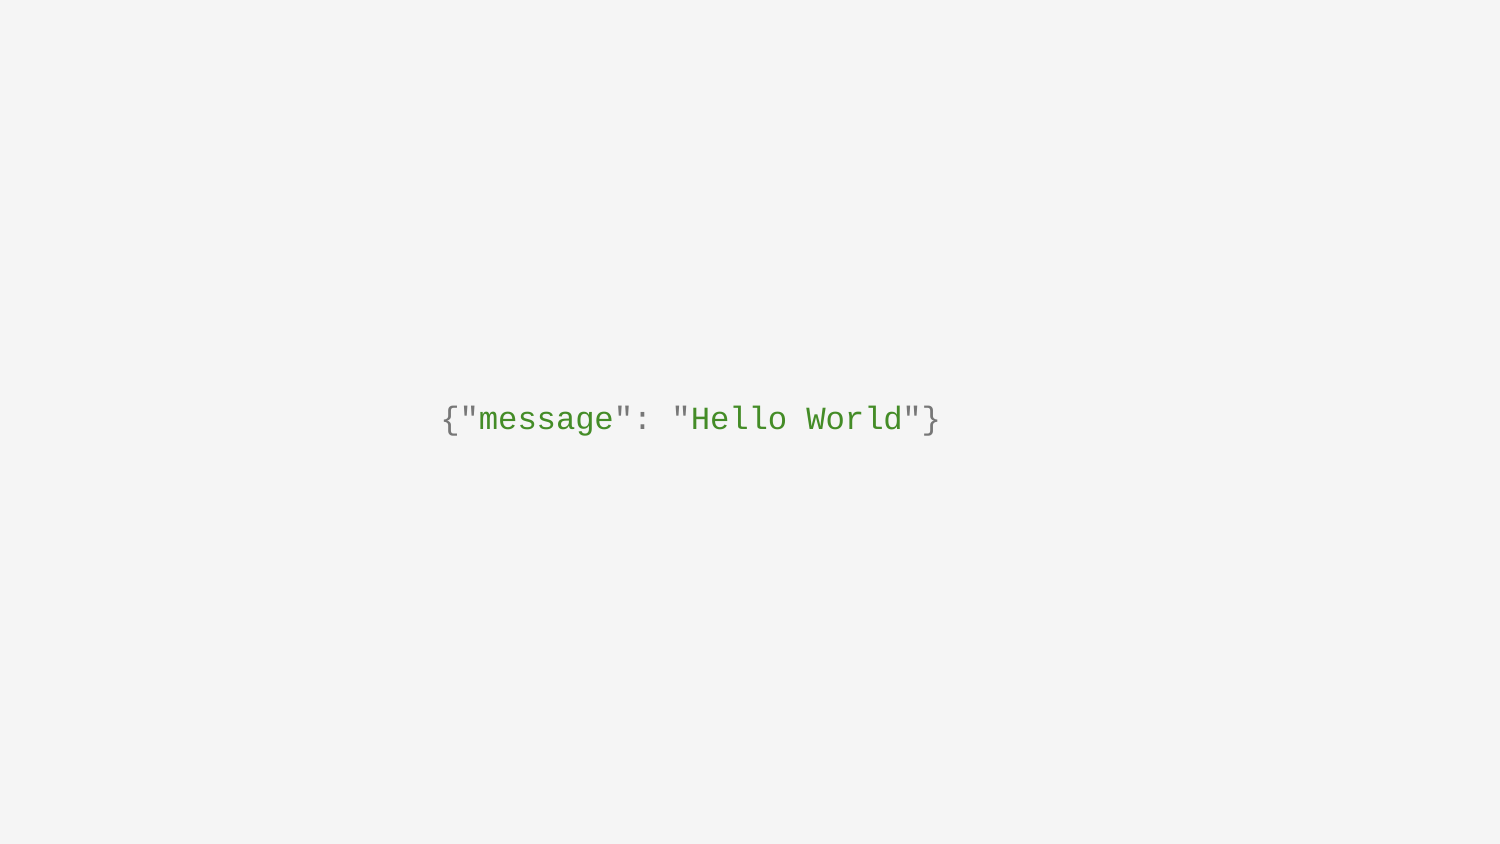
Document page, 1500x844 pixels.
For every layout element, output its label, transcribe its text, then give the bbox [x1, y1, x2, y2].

text_box {"message": "Hello World"} [425, 368, 1094, 452]
